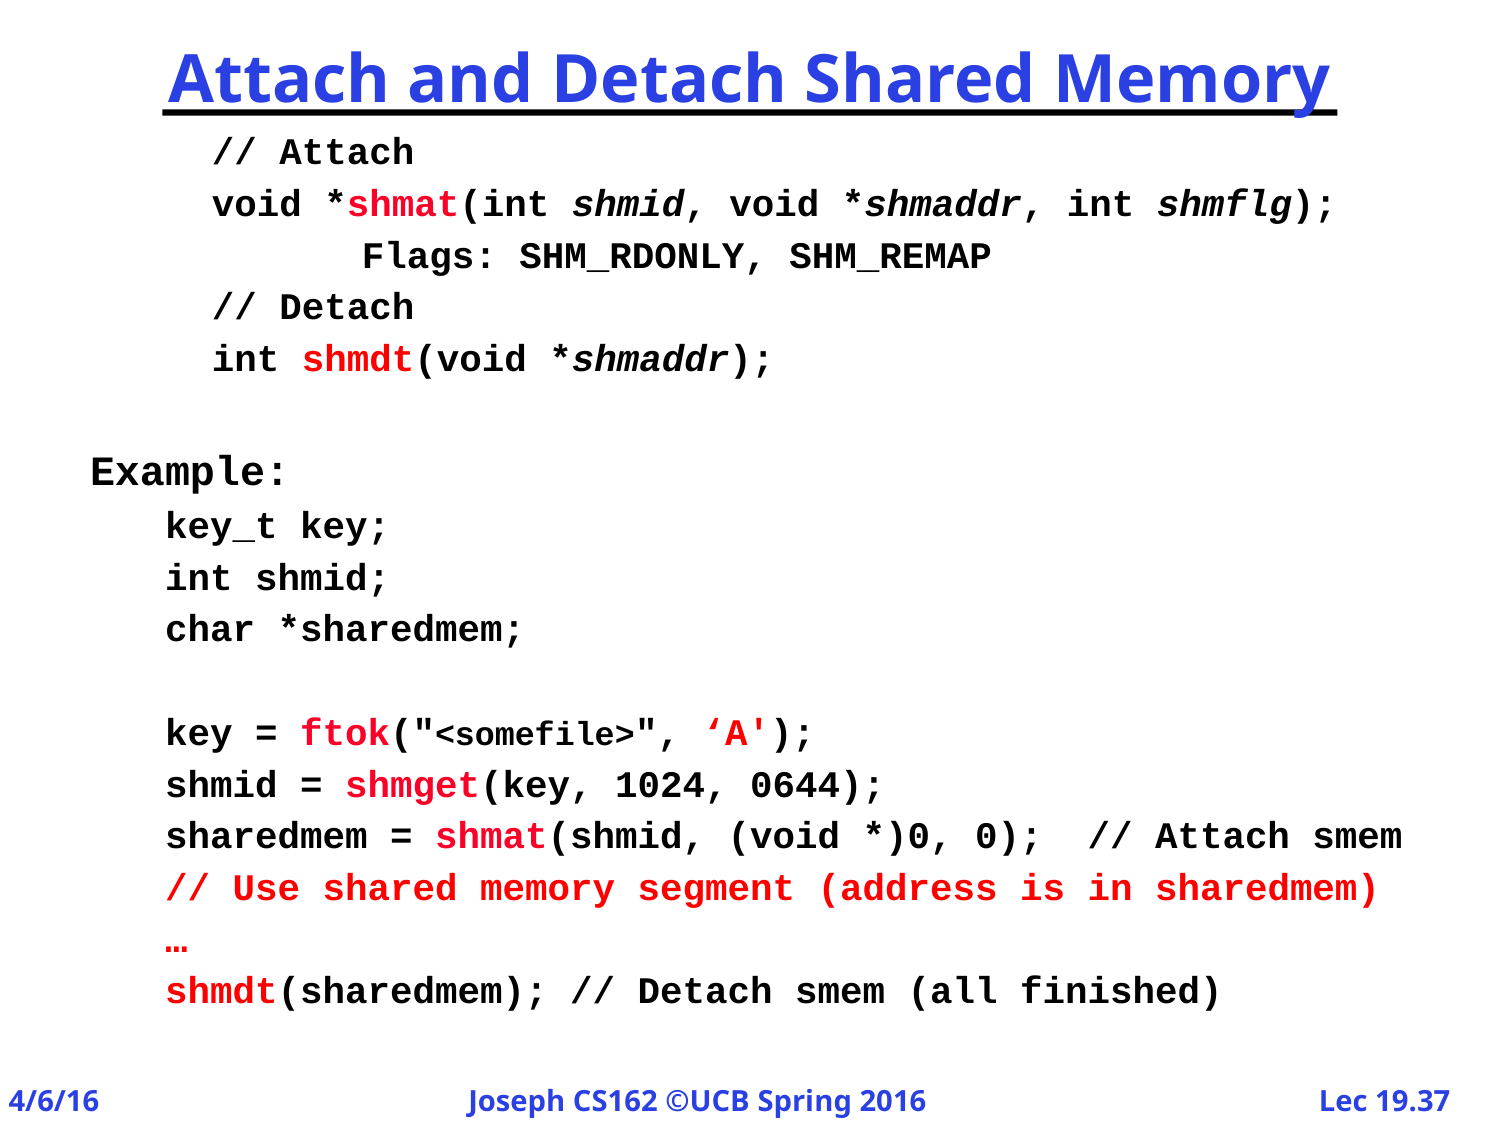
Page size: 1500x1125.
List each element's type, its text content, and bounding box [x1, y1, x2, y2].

title Attach and Detach Shared Memory [112, 0, 1388, 125]
list // Attach void *shmat(int shmid, void *shmaddr, int shmflg); Flags: SHM_RDONLY, SHM_REMAP // Detach int shmdt(void *shmaddr); Example: key_t key; int shmid; char *sharedmem; key = ftok("<somefile>", ‘A'); shmid = shmget(key, 1024, 0644); sharedmem = shmat(shmid, (void *)0, 0); // Attach smem // Use shared memory segment (address is in sharedmem) … shmdt(sharedmem); // Detach smem (all finished) [0, 125, 1500, 1125]
